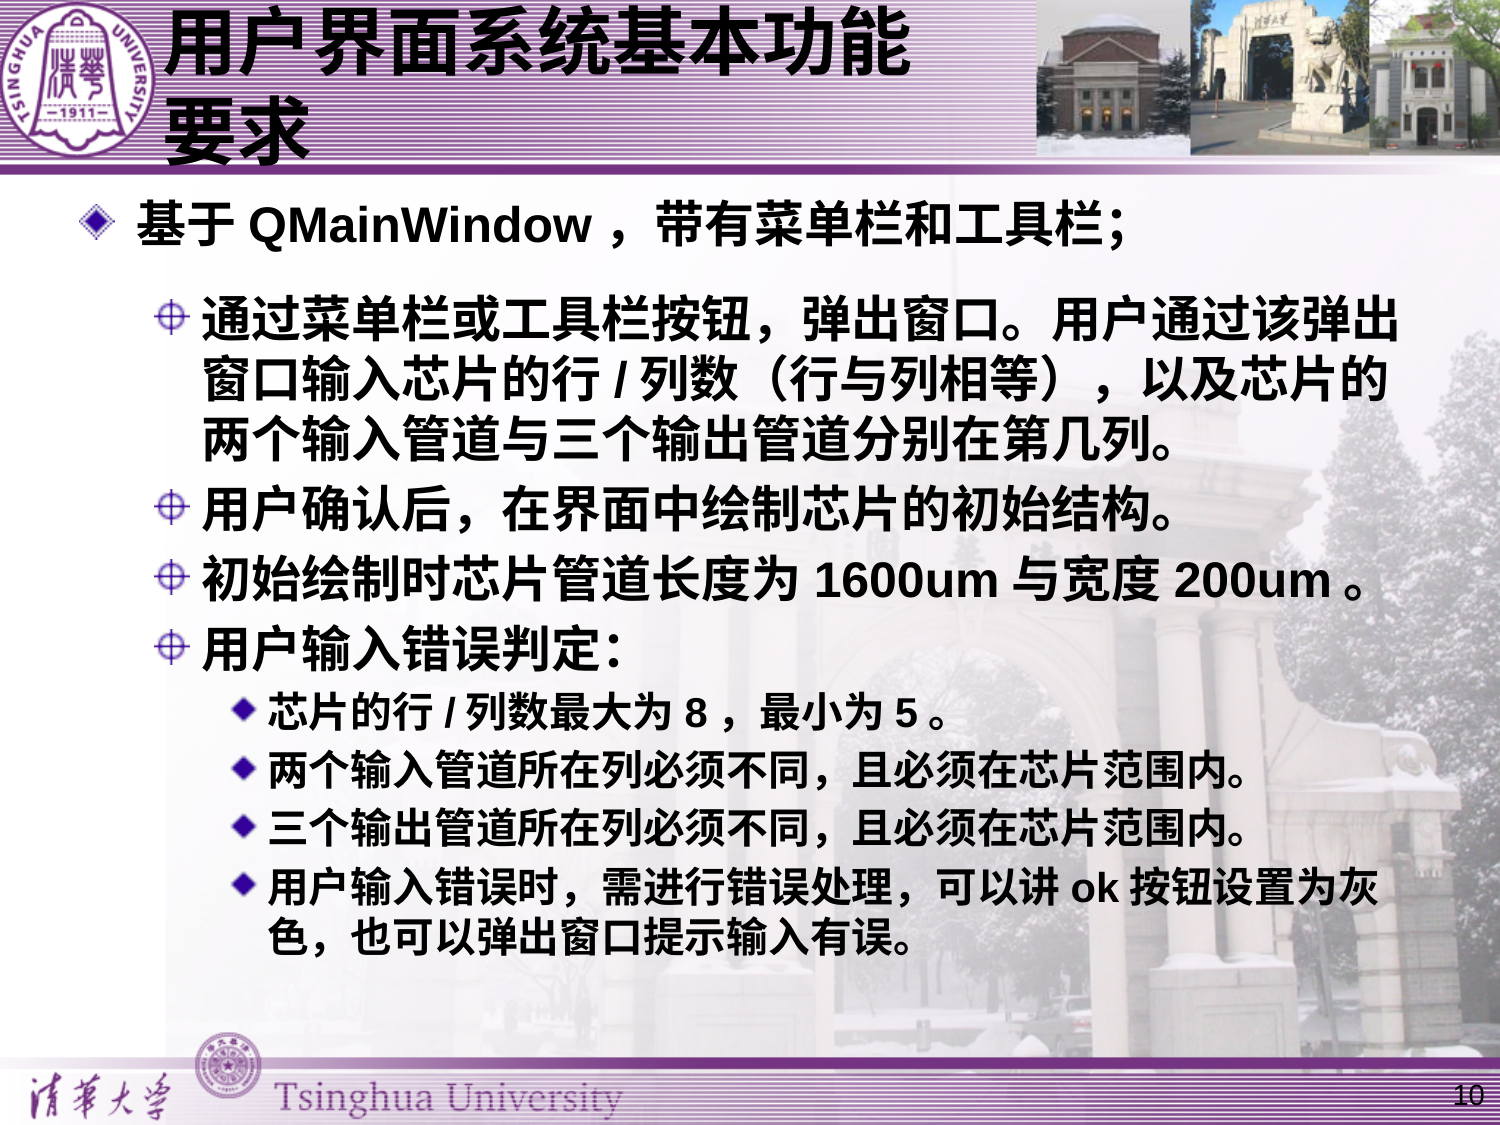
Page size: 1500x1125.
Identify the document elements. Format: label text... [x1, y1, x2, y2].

picture [0, 0, 1500, 1125]
list 基于QMainWindow，带有菜单栏和工具栏； 通过菜单栏或工具栏按钮，弹出窗口。用户通过该弹出窗口输入芯片的行/列数（行与列相等），以及芯片的两个输入管道与三个输出管道分别在第几列。 用户确认后，在界面中绘制芯片的初始结构。 初始绘制时芯片管道长度为1600um与宽度200um。 用户输入错误判定： 芯片的行/列数最大为8，最小为5。 两个输入管道所在列必须不同，且必须在芯片范围内。 三个输出管道所在列必须不同，且必须在芯片范围内。 用户输入错误时，需进行错误处理，可以讲ok按钮设置为灰色，也可以弹出窗口提示输入有误。 [64, 184, 1436, 1047]
title 用户界面系统基本功能要求 [147, 19, 963, 149]
slide_number 10 [1257, 1068, 1500, 1125]
